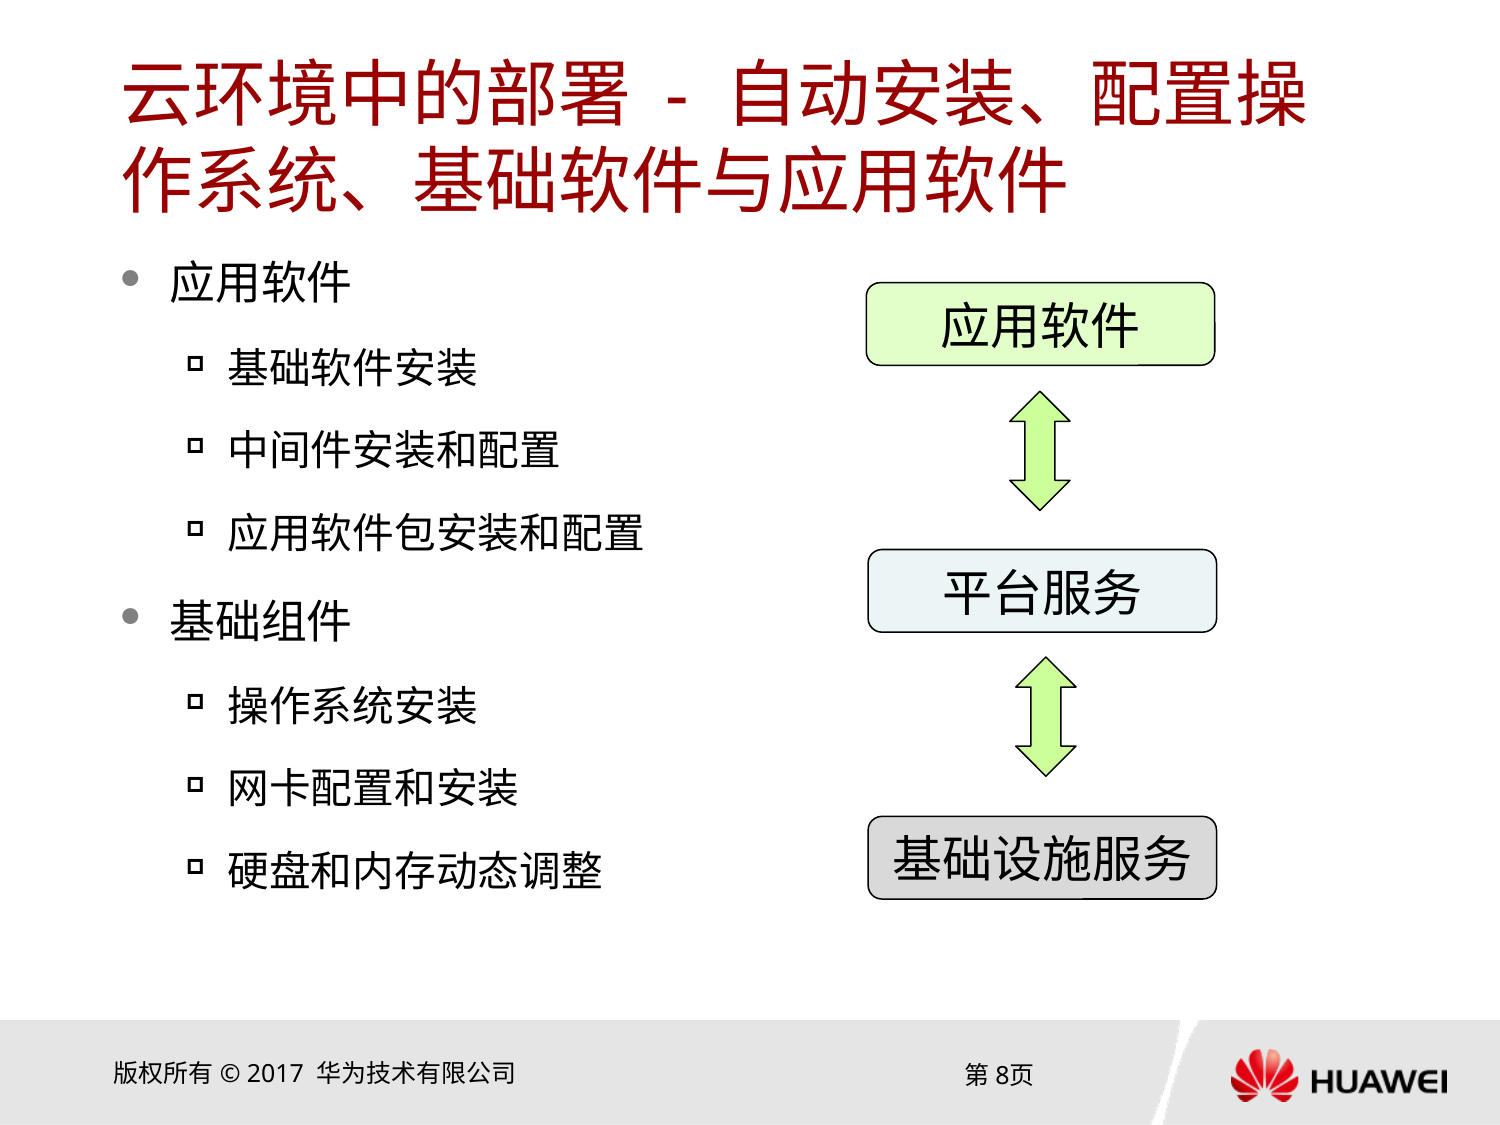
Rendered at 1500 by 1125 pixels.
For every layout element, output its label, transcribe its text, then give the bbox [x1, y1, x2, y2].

text_box 基础设施服务 [868, 816, 1217, 900]
picture [0, 1020, 1500, 1125]
text_box 应用软件 [866, 282, 1215, 366]
text_box [1009, 391, 1071, 511]
text_box 平台服务 [868, 549, 1217, 633]
list 应用软件 基础软件安装 中间件安装和配置 应用软件包安装和配置 基础组件 操作系统安装 网卡配置和安装 硬盘和内存动态调整 [106, 225, 1409, 915]
title 云环境中的部署 - 自动安装、配置操作系统、基础软件与应用软件 [106, 63, 1378, 207]
text_box [1015, 656, 1076, 777]
